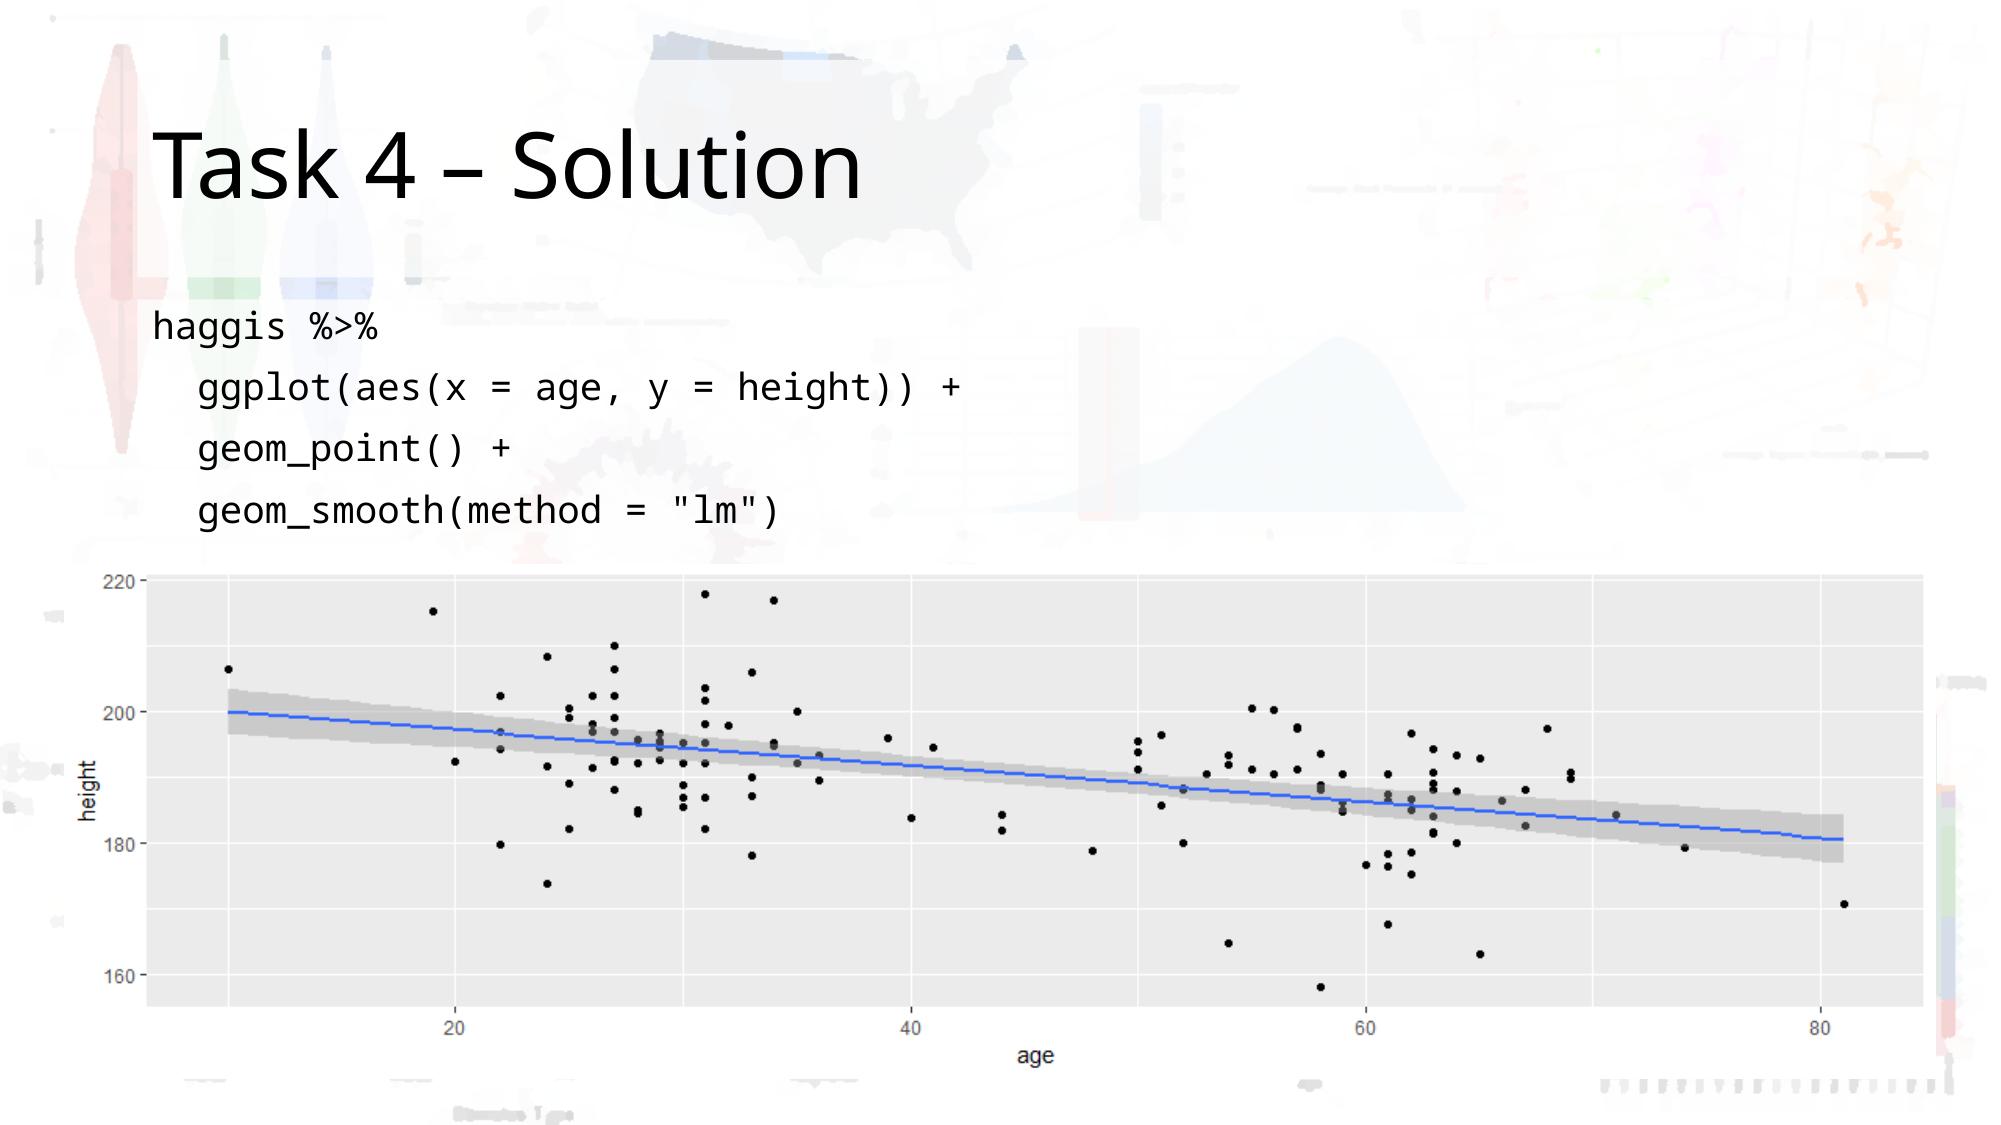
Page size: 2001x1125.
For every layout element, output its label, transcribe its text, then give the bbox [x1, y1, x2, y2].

picture [0, 0, 2001, 1125]
title Task 4 – Solution [137, 59, 1863, 278]
list haggis %>% ggplot(aes(x = age, y = height)) + geom_point() + geom_smooth(method = "lm") [137, 299, 1863, 564]
